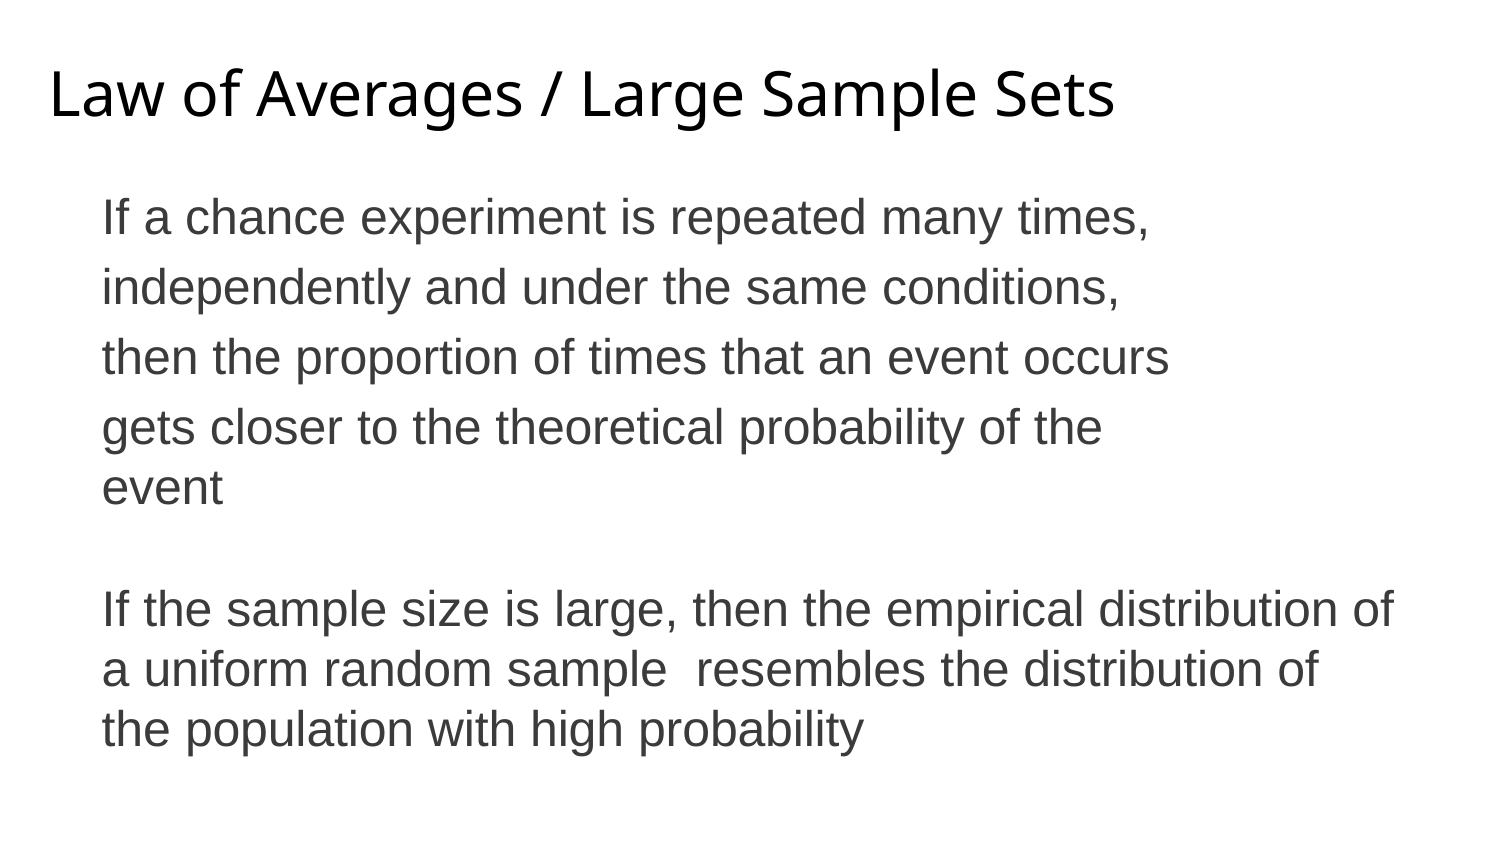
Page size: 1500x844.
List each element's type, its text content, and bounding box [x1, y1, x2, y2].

text_box If a chance experiment is repeated many times, independently and under the same conditions, then the proportion of times that an event occurs gets closer to the theoretical probability of the event If the sample size is large, then the empirical distribution of a uniform random sample resembles the distribution of the population with high probability [99, 171, 1401, 817]
title Law of Averages / Large Sample Sets [46, 19, 1267, 163]
